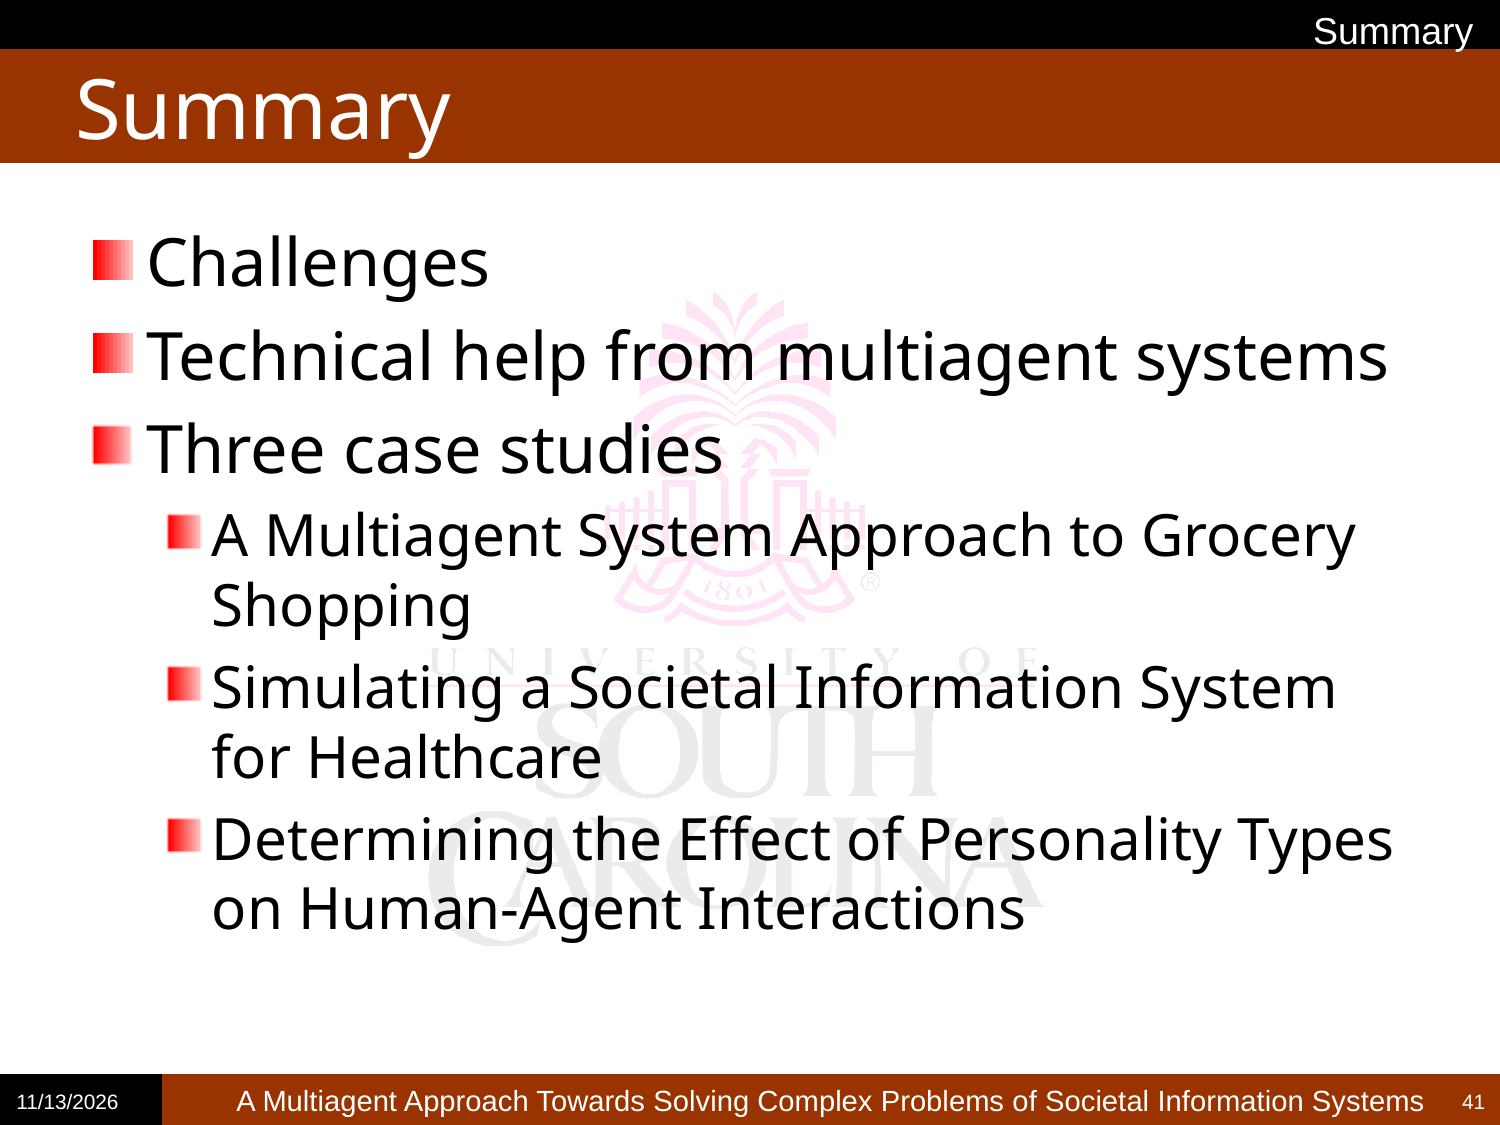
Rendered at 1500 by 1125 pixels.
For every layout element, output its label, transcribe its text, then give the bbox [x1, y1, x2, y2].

list Challenges Technical help from multiagent systems Three case studies A Multiagent System Approach to Grocery Shopping Simulating a Societal Information System for Healthcare Determining the Effect of Personality Types on Human-Agent Interactions [75, 212, 1425, 1050]
title Summary [0, 49, 1500, 163]
picture [165, 816, 206, 857]
picture [90, 423, 137, 470]
picture [90, 236, 137, 284]
picture [165, 664, 206, 706]
text_box Summary [1298, 0, 1489, 60]
slide_number 41 [1399, 1080, 1500, 1119]
picture [165, 512, 206, 554]
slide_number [1, 1080, 215, 1119]
picture [90, 329, 137, 377]
